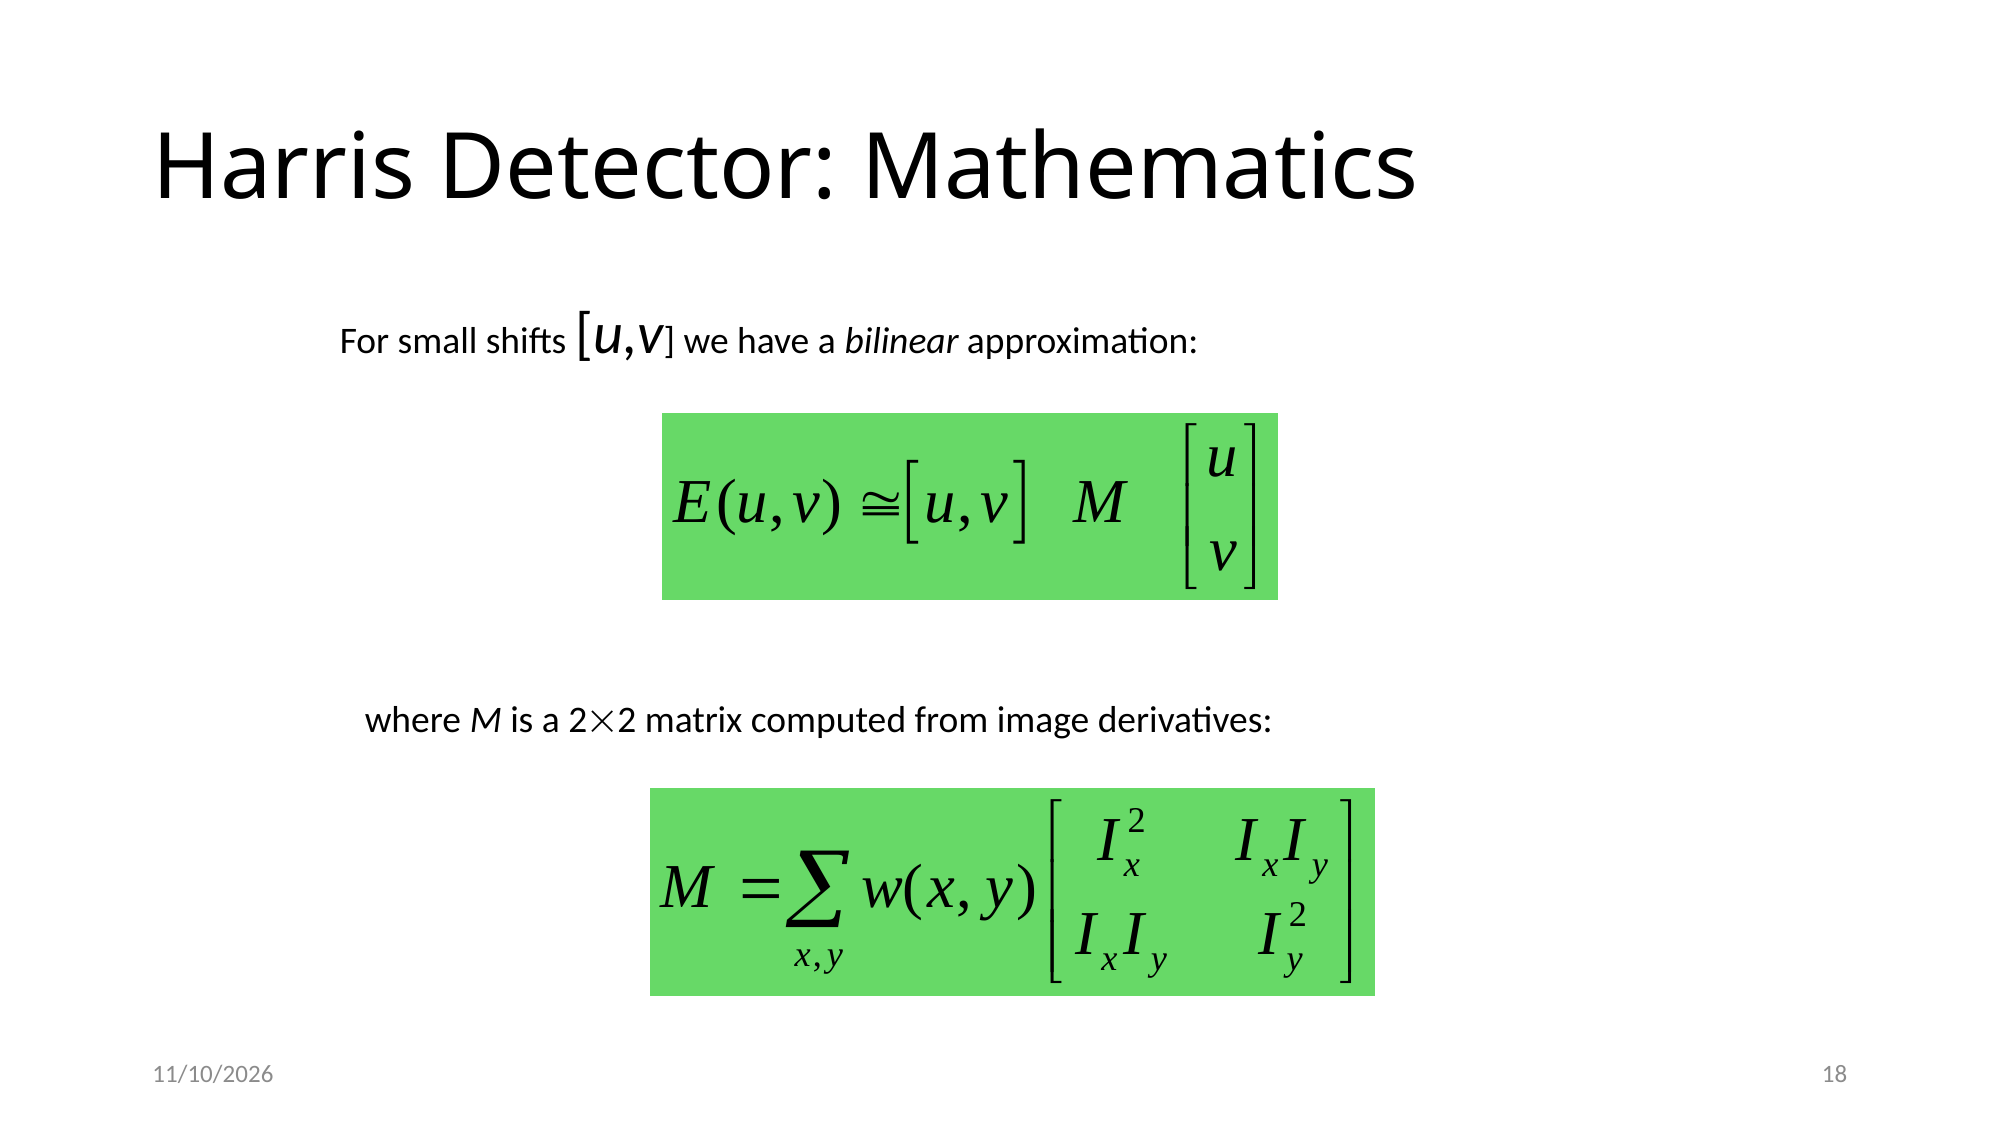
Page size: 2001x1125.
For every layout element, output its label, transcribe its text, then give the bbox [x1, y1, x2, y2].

text_box For small shifts [u,v] we have a bilinear approximation: [324, 287, 1725, 373]
text_box where M is a 22 matrix computed from image derivatives: [350, 687, 1750, 748]
slide_number 18 [1412, 1042, 1863, 1103]
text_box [649, 787, 1376, 996]
title Harris Detector: Mathematics [137, 59, 1863, 278]
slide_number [137, 1042, 588, 1103]
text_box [662, 412, 1279, 601]
